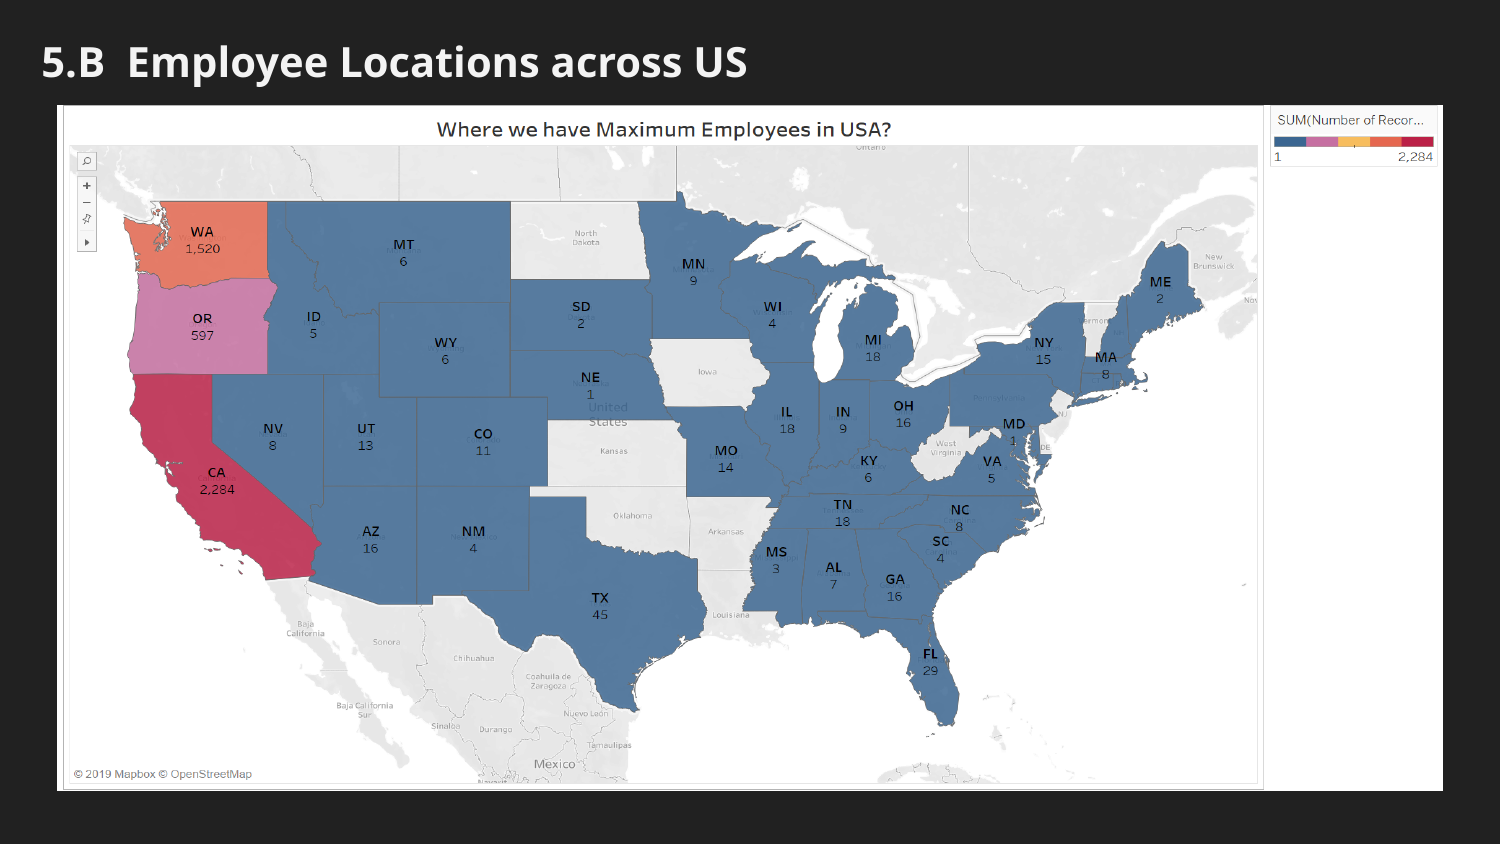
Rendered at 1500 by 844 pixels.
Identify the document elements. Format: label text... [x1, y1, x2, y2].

picture [57, 105, 1443, 791]
text_box 5.B Employee Locations across US [26, 21, 789, 106]
